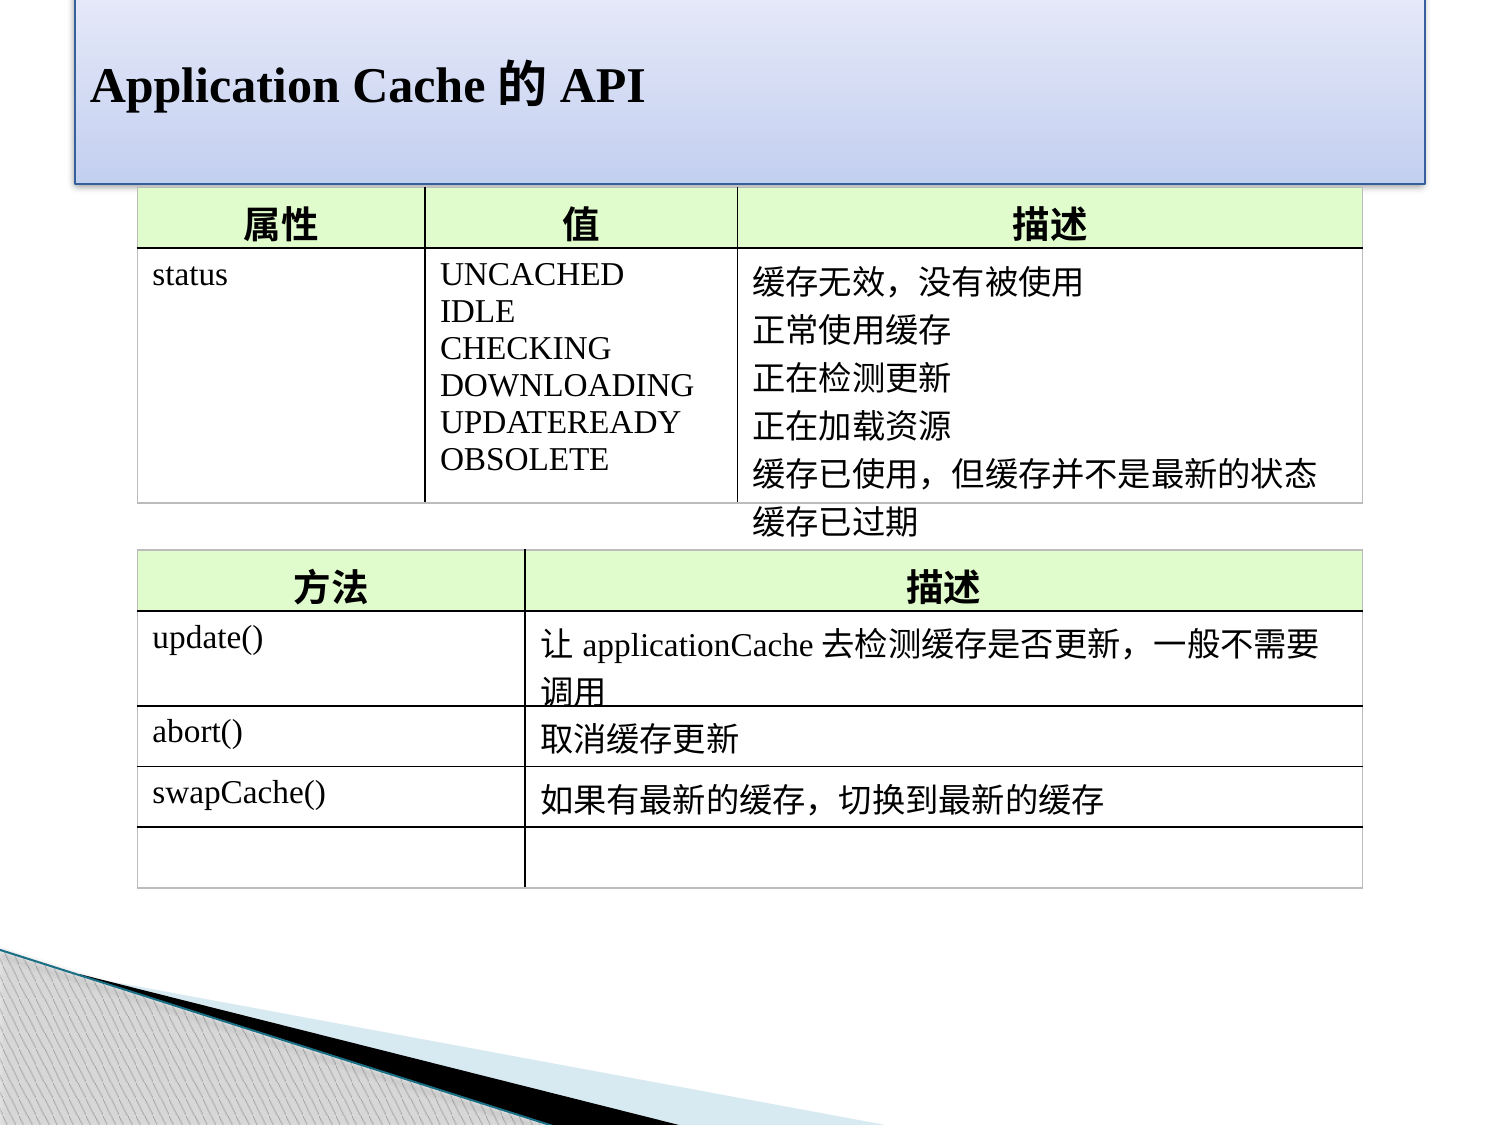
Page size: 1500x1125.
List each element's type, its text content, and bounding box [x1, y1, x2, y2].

title Application Cache的API [74, 0, 1426, 185]
table_cell [138, 828, 524, 887]
table_cell status [138, 249, 424, 502]
table_header 方法 [138, 551, 524, 610]
table_cell swapCache() [138, 767, 524, 826]
table_cell UNCACHED IDLE CHECKING DOWNLOADING UPDATEREADY OBSOLETE [426, 249, 737, 502]
table_cell 如果有最新的缓存，切换到最新的缓存 [526, 767, 1362, 826]
table_header 描述 [738, 188, 1362, 247]
table_cell 取消缓存更新 [526, 707, 1362, 766]
table_cell 缓存无效，没有被使用 正常使用缓存 正在检测更新 正在加载资源 缓存已使用，但缓存并不是最新的状态 缓存已过期 [738, 249, 1362, 502]
table_cell [526, 828, 1362, 887]
table_header 属性 [138, 188, 424, 247]
table_cell 让applicationCache去检测缓存是否更新，一般不需要调用 [526, 612, 1362, 705]
table_header 描述 [526, 551, 1362, 610]
table_cell update() [138, 612, 524, 705]
table_cell abort() [138, 707, 524, 766]
table_header 值 [426, 188, 737, 247]
